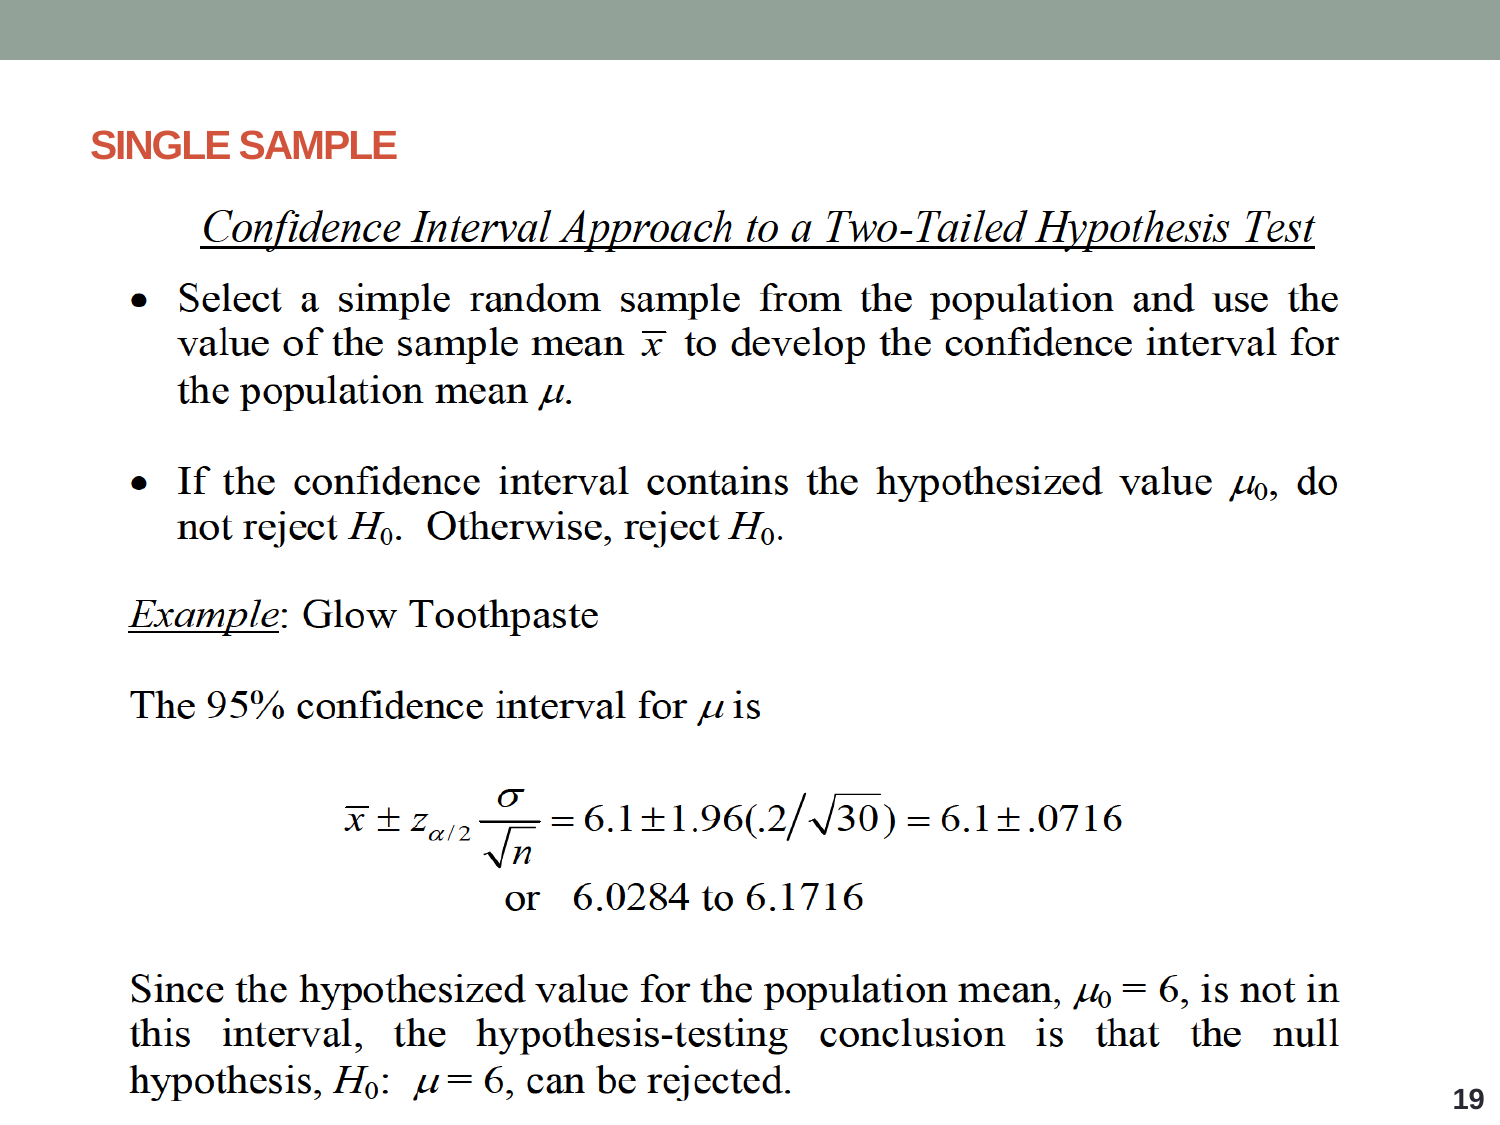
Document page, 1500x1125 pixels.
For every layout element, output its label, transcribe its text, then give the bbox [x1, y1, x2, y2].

title SINGLE SAMPLE [75, 62, 1425, 225]
picture [112, 274, 1363, 1108]
slide_number 19 [1325, 1071, 1500, 1125]
picture [187, 199, 1338, 269]
